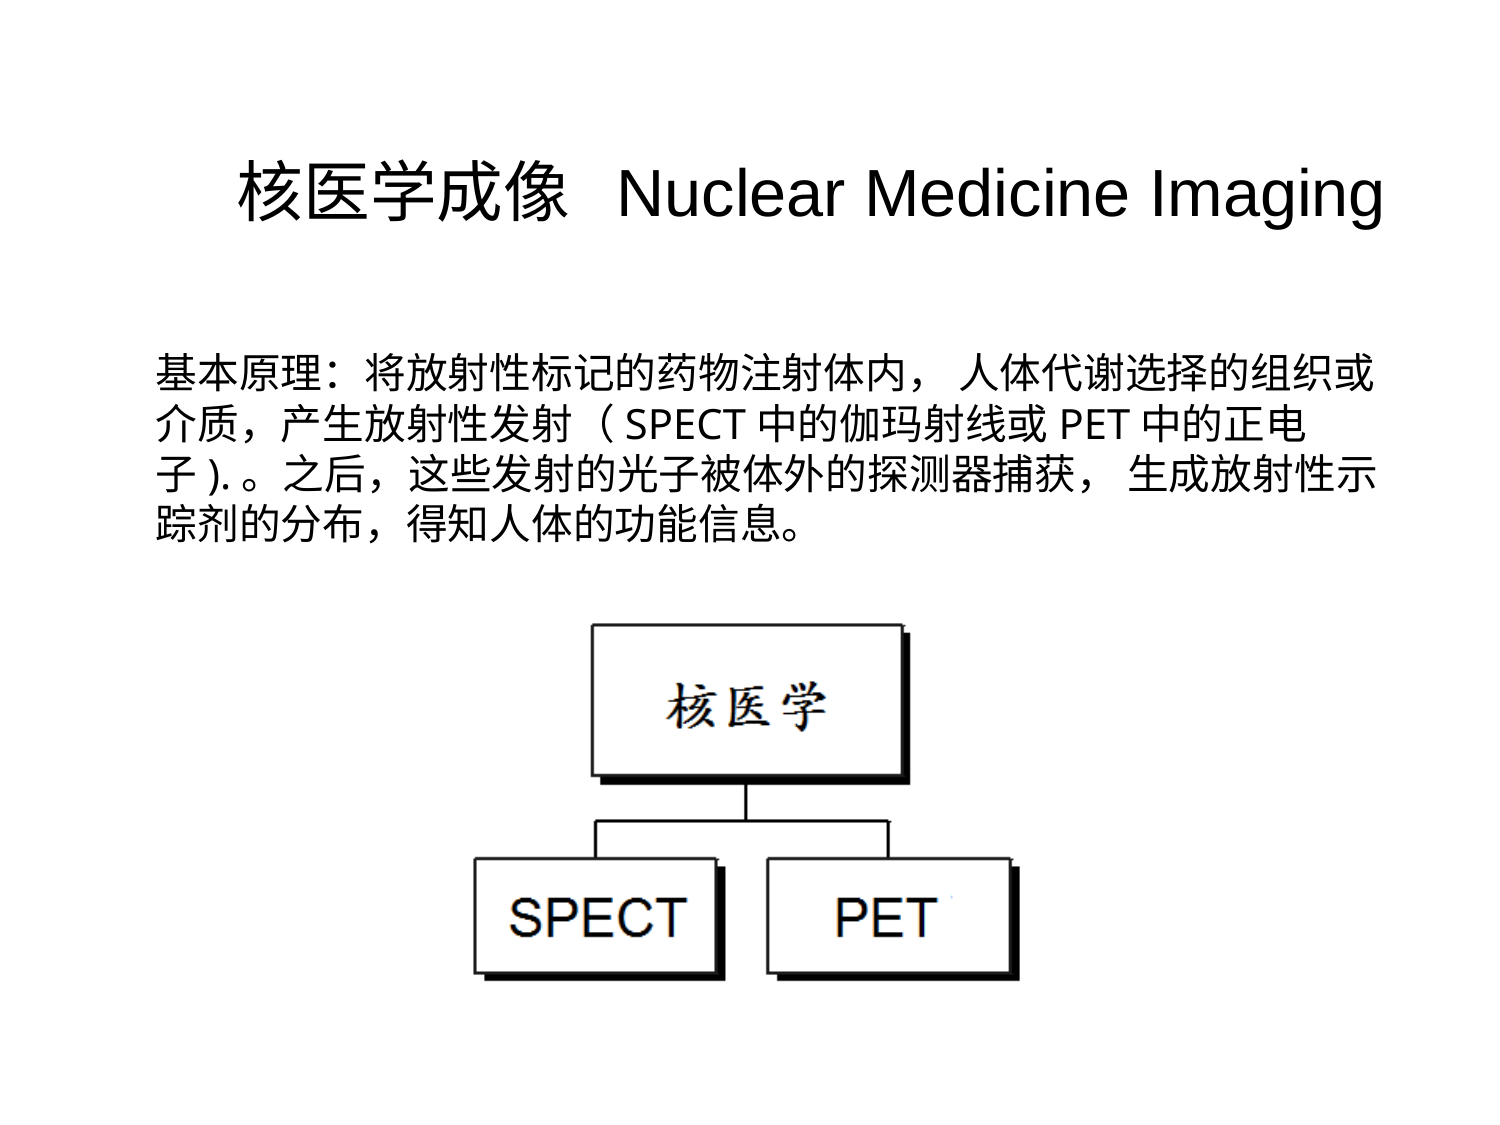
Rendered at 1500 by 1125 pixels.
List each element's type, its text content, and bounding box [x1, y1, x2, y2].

title 核医学成像 Nuclear Medicine Imaging [221, 101, 1500, 289]
text_box 基本原理：将放射性标记的药物注射体内， 人体代谢选择的组织或介质，产生放射性发射（SPECT中的伽玛射线或PET中的正电子).。之后，这些发射的光子被体外的探测器捕获， 生成放射性示踪剂的分布，得知人体的功能信息。 [140, 339, 1407, 555]
picture [433, 597, 1056, 1000]
